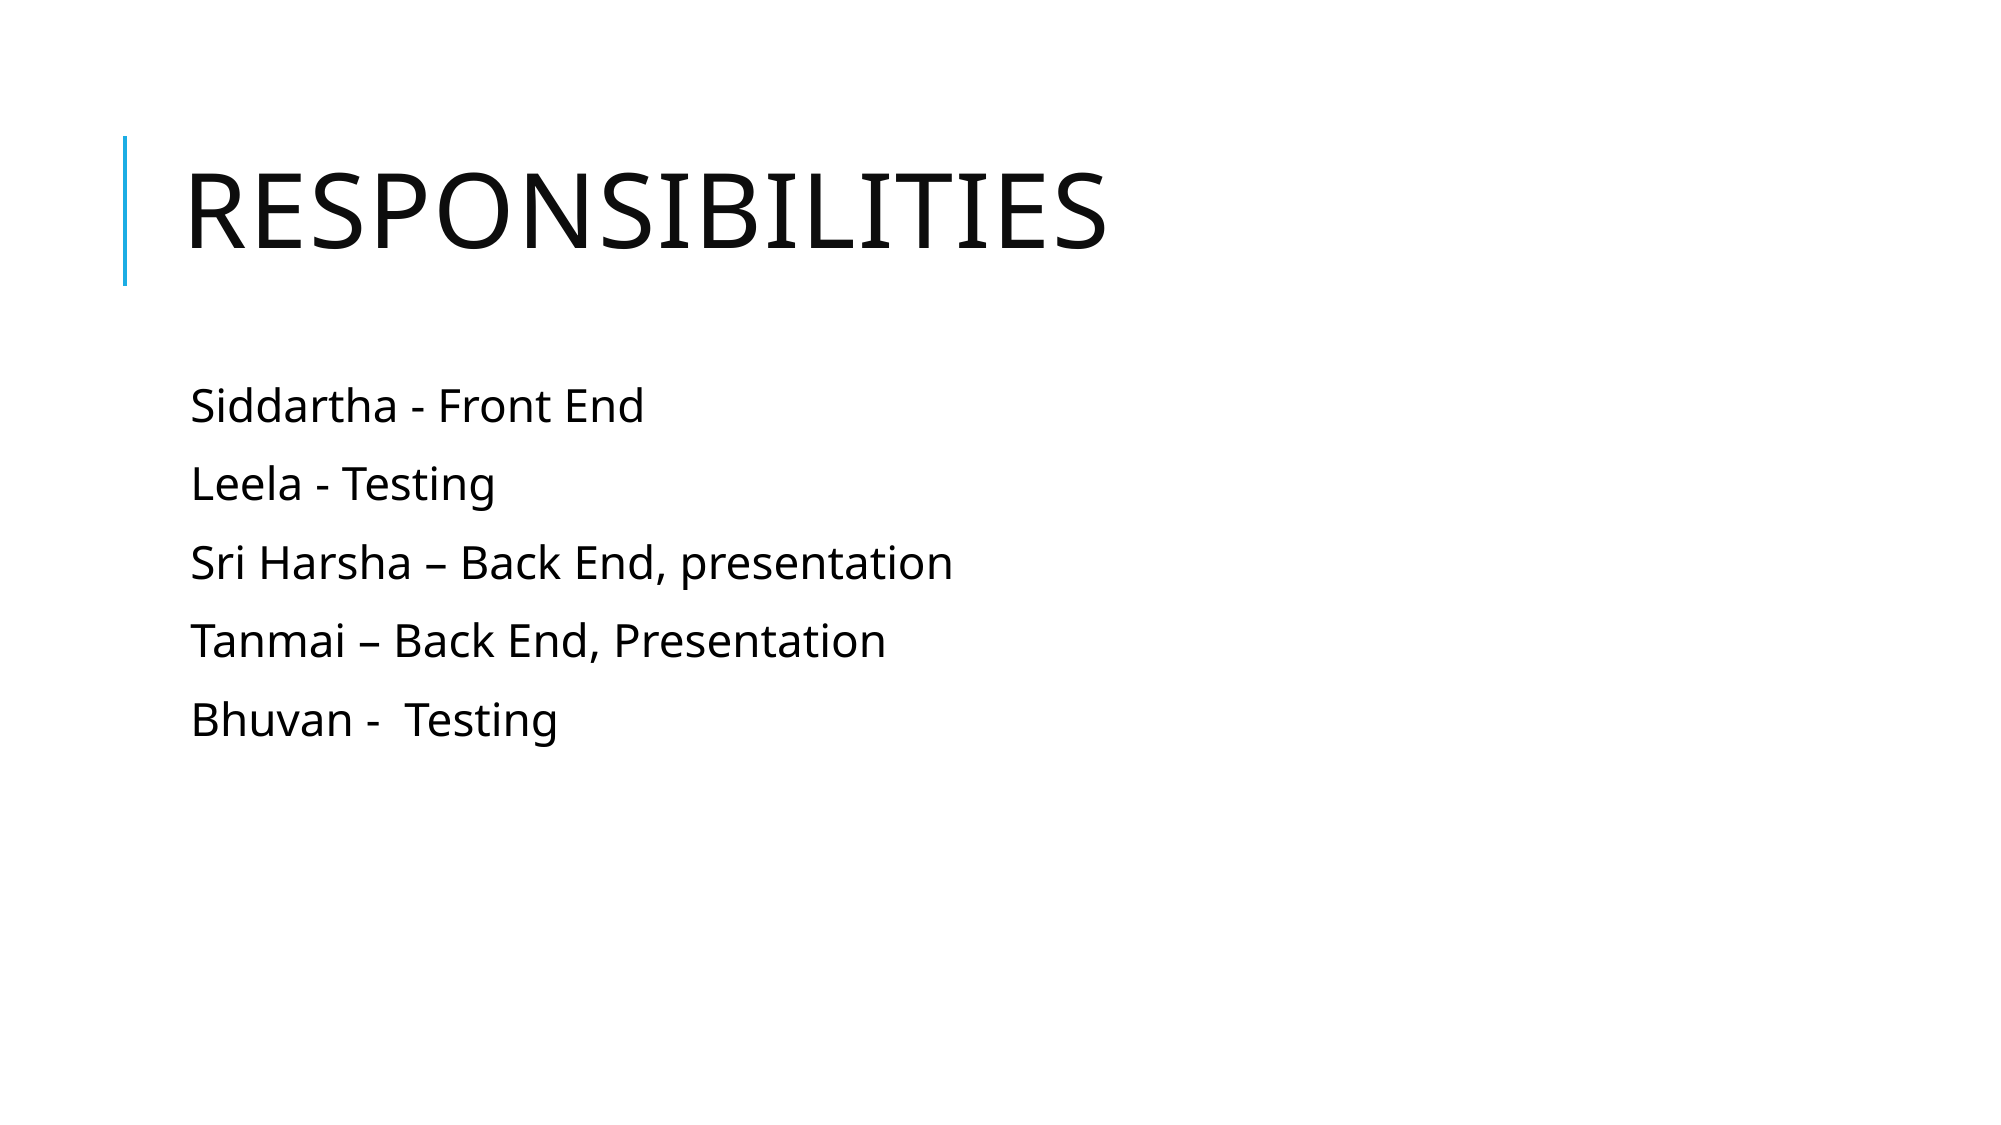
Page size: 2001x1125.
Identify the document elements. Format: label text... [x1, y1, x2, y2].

list Siddartha - Front End Leela - Testing Sri Harsha – Back End, presentation Tanmai – Back End, Presentation Bhuvan - Testing [168, 375, 1763, 1035]
title Responsibilities [168, 96, 1763, 342]
